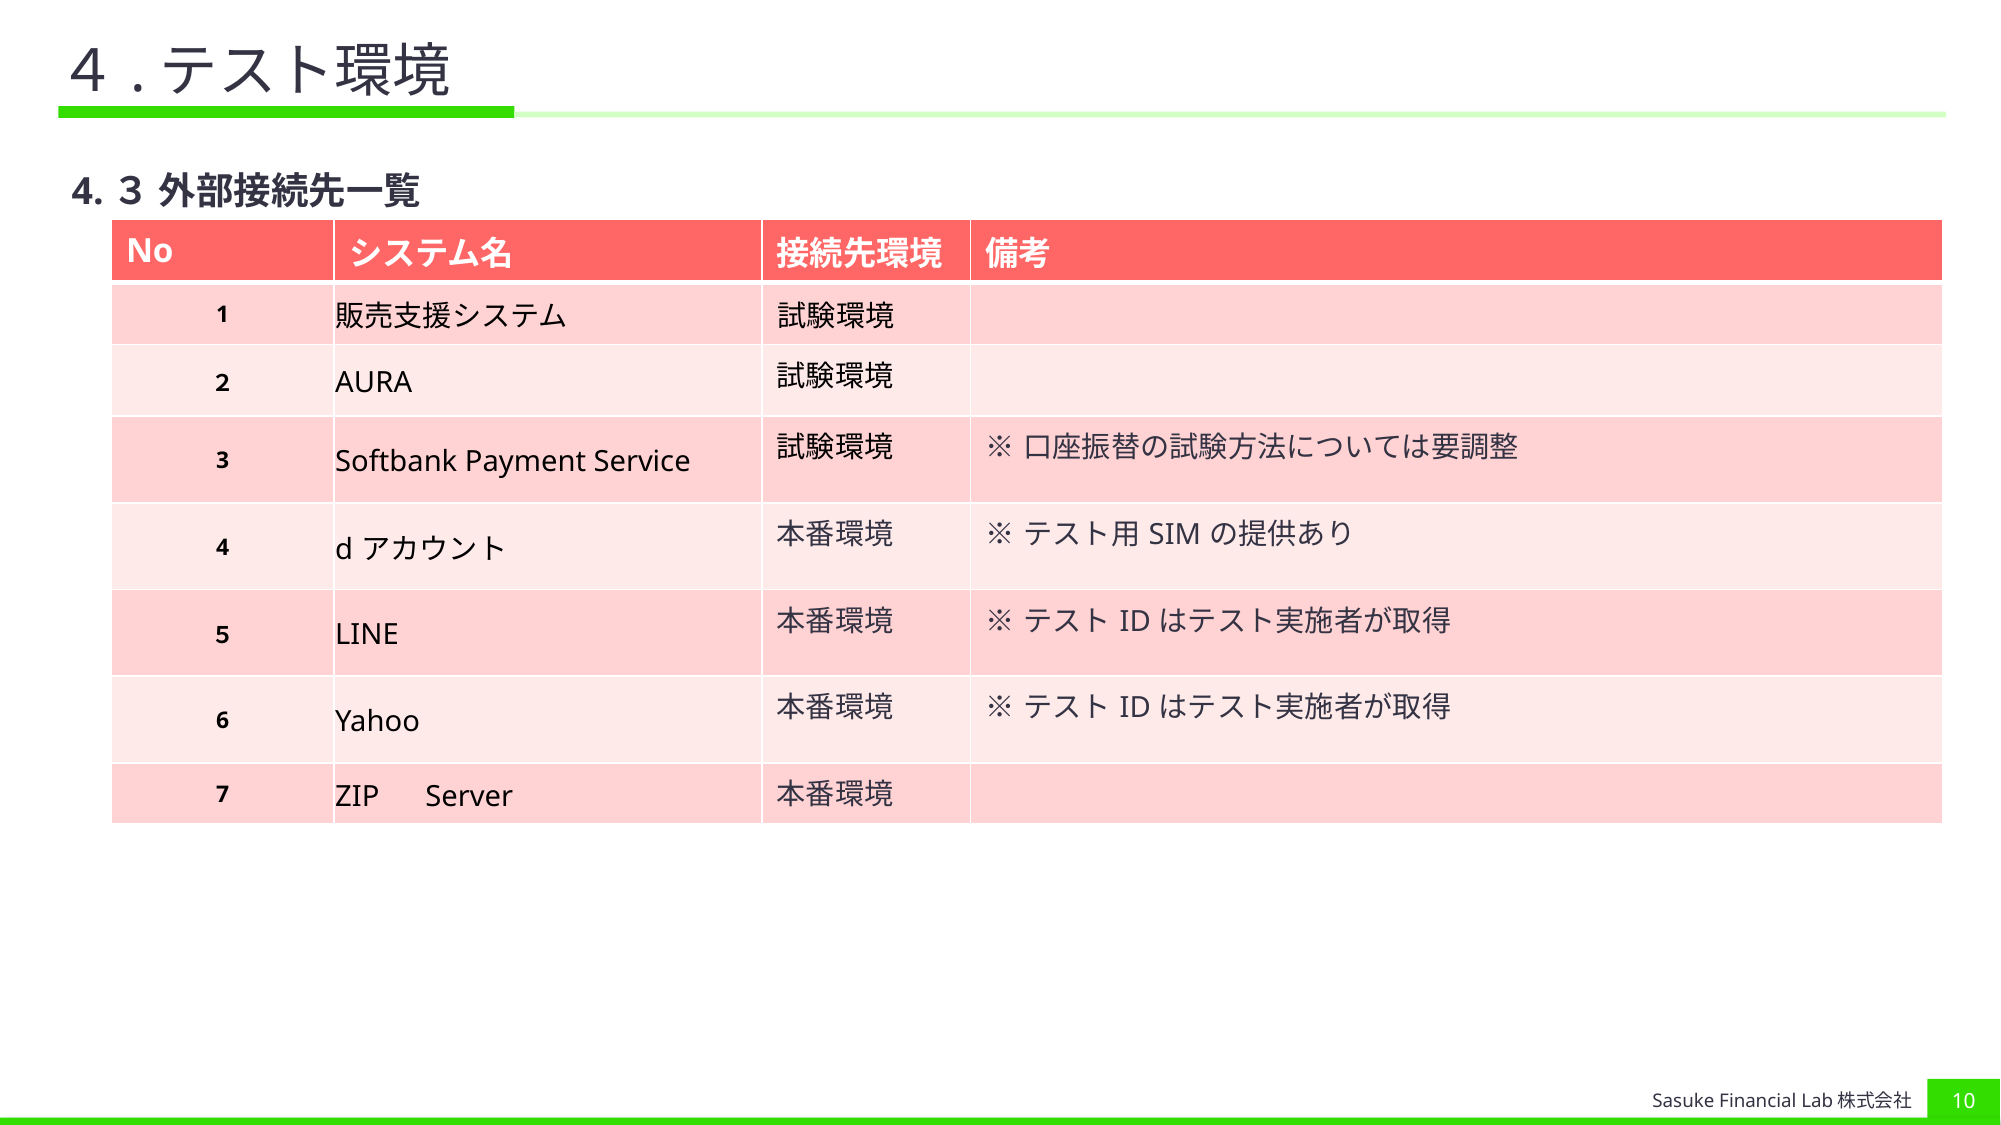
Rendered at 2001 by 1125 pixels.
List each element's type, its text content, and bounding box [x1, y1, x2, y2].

table_cell ２ [112, 345, 333, 415]
table_header 備考 [971, 220, 1942, 280]
table_cell 試験環境 [763, 345, 970, 415]
table_header システム名 [335, 220, 761, 280]
table_cell ５ [112, 590, 333, 675]
table_cell 4 [112, 504, 333, 589]
table_cell LINE [335, 590, 761, 675]
table_cell 本番環境 [763, 504, 970, 589]
table_cell 本番環境 [763, 764, 970, 823]
footer Sasuke Financial Lab株式会社 [1628, 1079, 1927, 1120]
table_cell dアカウント [335, 504, 761, 589]
table_cell 1 [112, 285, 333, 344]
title ４.テスト環境 [58, 29, 1947, 115]
table_cell [971, 345, 1942, 415]
table_cell Yahoo [335, 677, 761, 762]
table_cell [971, 285, 1942, 344]
table_cell [971, 764, 1942, 823]
table_cell 本番環境 [763, 677, 970, 762]
table_cell ※テストIDはテスト実施者が取得 [971, 590, 1942, 675]
table_cell 試験環境 [763, 417, 970, 502]
table_header No [112, 220, 333, 280]
table_header 接続先環境 [763, 220, 970, 280]
table_cell ※テスト用SIMの提供あり [971, 504, 1942, 589]
table_cell ※口座振替の試験方法については要調整 [971, 417, 1942, 502]
table_cell 6 [112, 677, 333, 762]
table_cell 試験環境 [763, 285, 970, 344]
table_cell Softbank Payment Service [335, 417, 761, 502]
table_cell 販売支援システム [335, 285, 761, 344]
text_box 4.３ 外部接続先一覧 [56, 145, 1947, 1063]
table_cell 3 [112, 417, 333, 502]
slide_number 9 [1927, 1078, 2000, 1125]
table_cell AURA [335, 345, 761, 415]
table_cell 本番環境 [763, 590, 970, 675]
table_cell ※テストIDはテスト実施者が取得 [971, 677, 1942, 762]
table_cell 7 [112, 764, 333, 823]
table_cell ZIP Server [335, 764, 761, 823]
